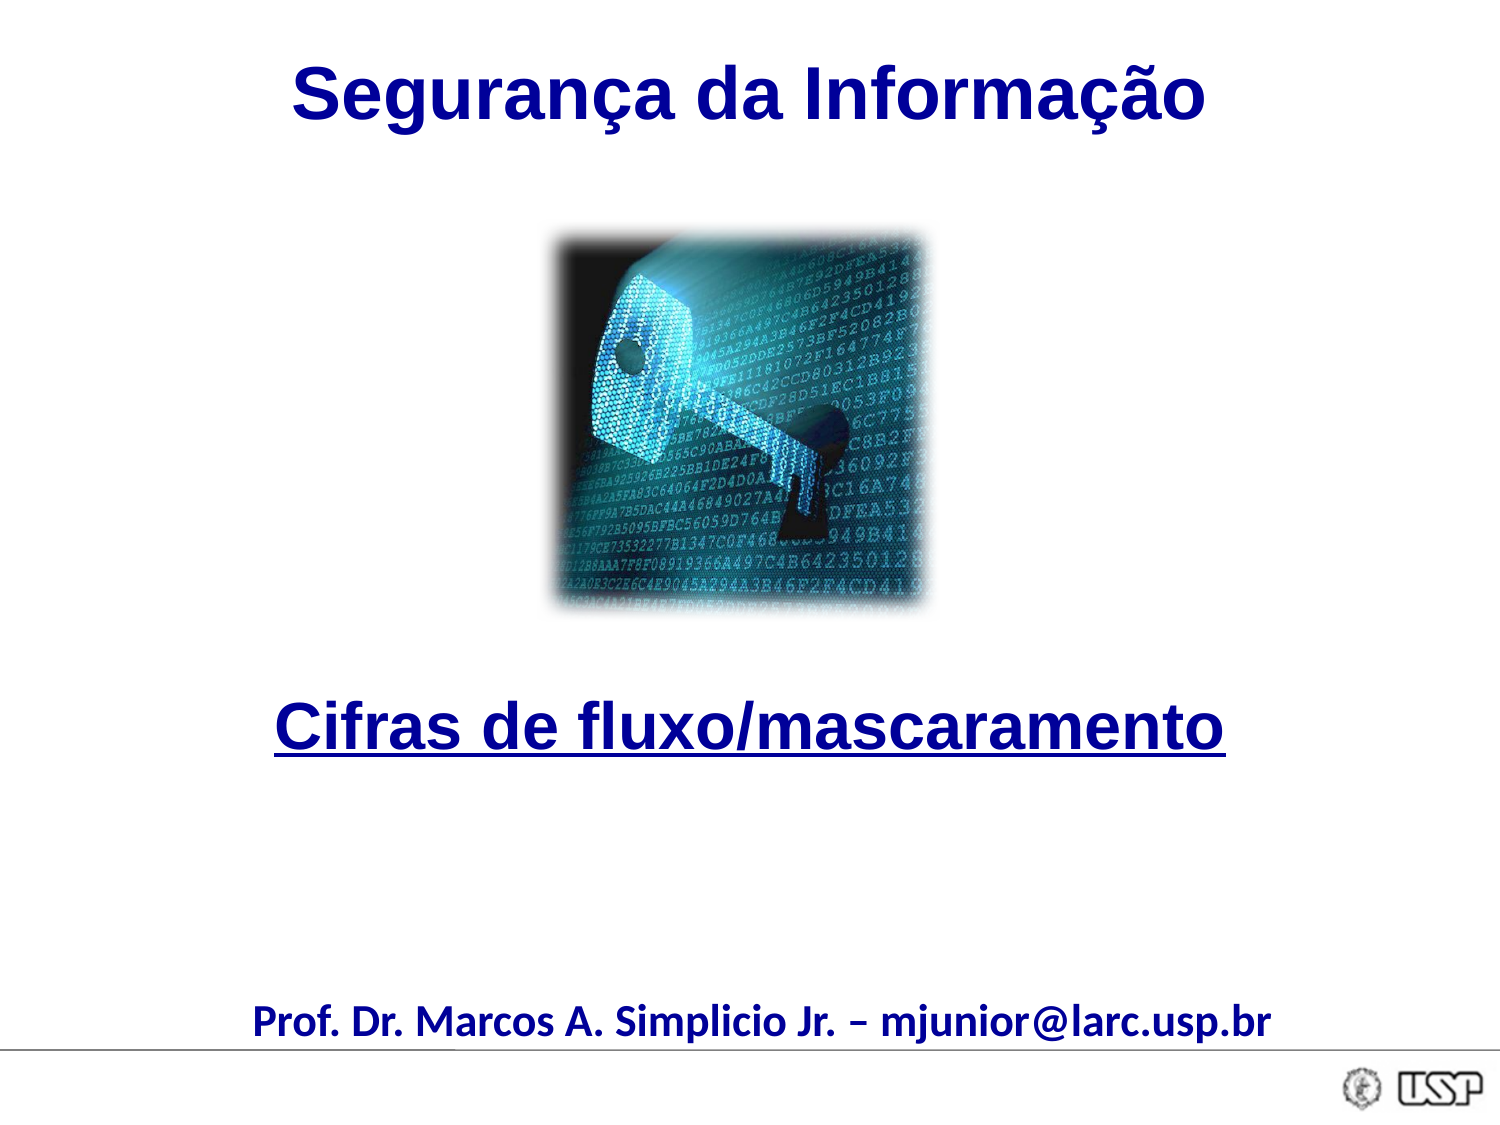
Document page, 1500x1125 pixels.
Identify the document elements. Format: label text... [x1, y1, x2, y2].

text_box Prof. Dr. Marcos A. Simplicio Jr. – mjunior@larc.usp.br [237, 983, 1288, 1054]
picture [1334, 1057, 1500, 1125]
subtitle Cifras de fluxo/mascaramento [225, 675, 1275, 963]
picture [537, 219, 940, 622]
title Segurança da Informação [112, 0, 1388, 184]
